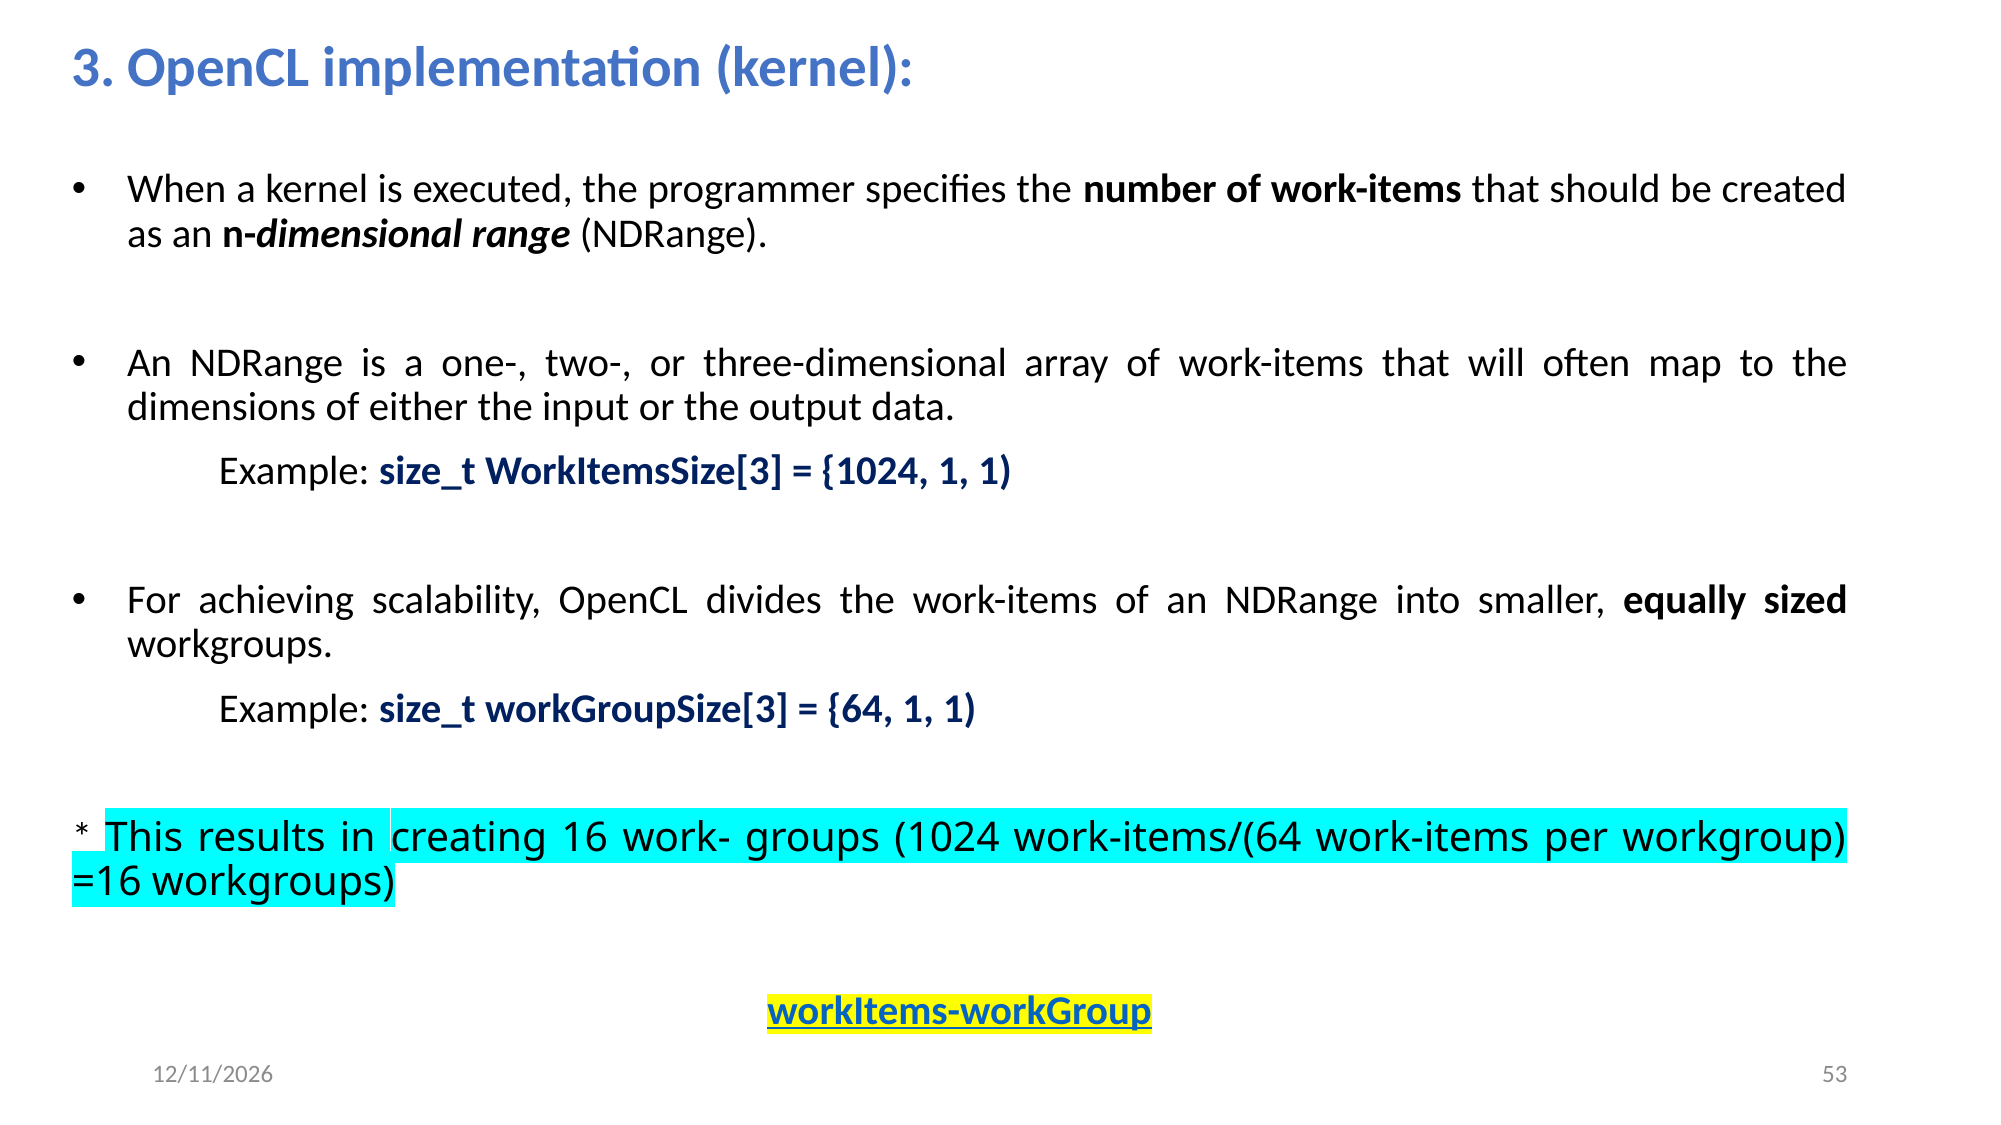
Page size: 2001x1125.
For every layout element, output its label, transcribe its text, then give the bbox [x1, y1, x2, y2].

text_box 53 [1412, 1042, 1863, 1103]
text_box 3. OpenCL implementation (kernel): When a kernel is executed, the programmer specifies the number of work-items that should be created as an n-dimensional range (NDRange). An NDRange is a one-, two-, or three-dimensional array of work-items that will often map to the dimensions of either the input or the output data. Example: size_t WorkItemsSize[3] = {1024, 1, 1) For achieving scalability, OpenCL divides the work-items of an NDRange into smaller, equally sized workgroups. Example: size_t workGroupSize[3] = {64, 1, 1) * This results in creating 16 work- groups (1024 work-items/(64 work-items per workgroup) =16 workgroups) workItems-workGroup [57, 22, 1863, 1043]
text_box 22-02-2023 [137, 1042, 588, 1103]
